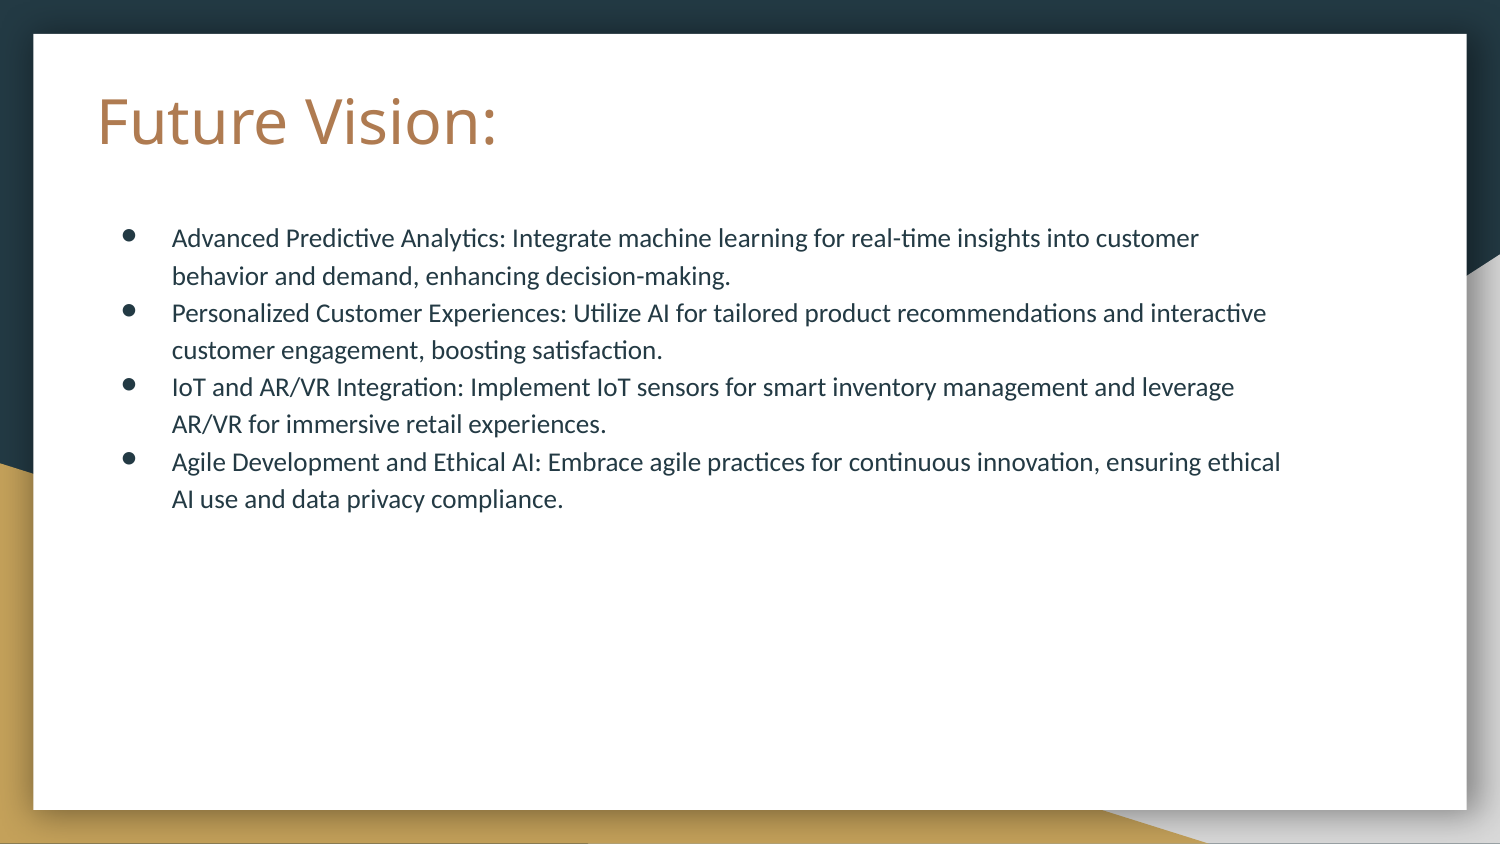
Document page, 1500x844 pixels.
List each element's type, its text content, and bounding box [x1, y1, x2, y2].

list Advanced Predictive Analytics: Integrate machine learning for real-time insights into customer behavior and demand, enhancing decision-making. Personalized Customer Experiences: Utilize AI for tailored product recommendations and interactive customer engagement, boosting satisfaction. IoT and AR/VR Integration: Implement IoT sensors for smart inventory management and leverage AR/VR for immersive retail experiences. Agile Development and Ethical AI: Embrace agile practices for continuous innovation, ensuring ethical AI use and data privacy compliance. [81, 200, 1314, 603]
title Future Vision: [81, 66, 1314, 200]
